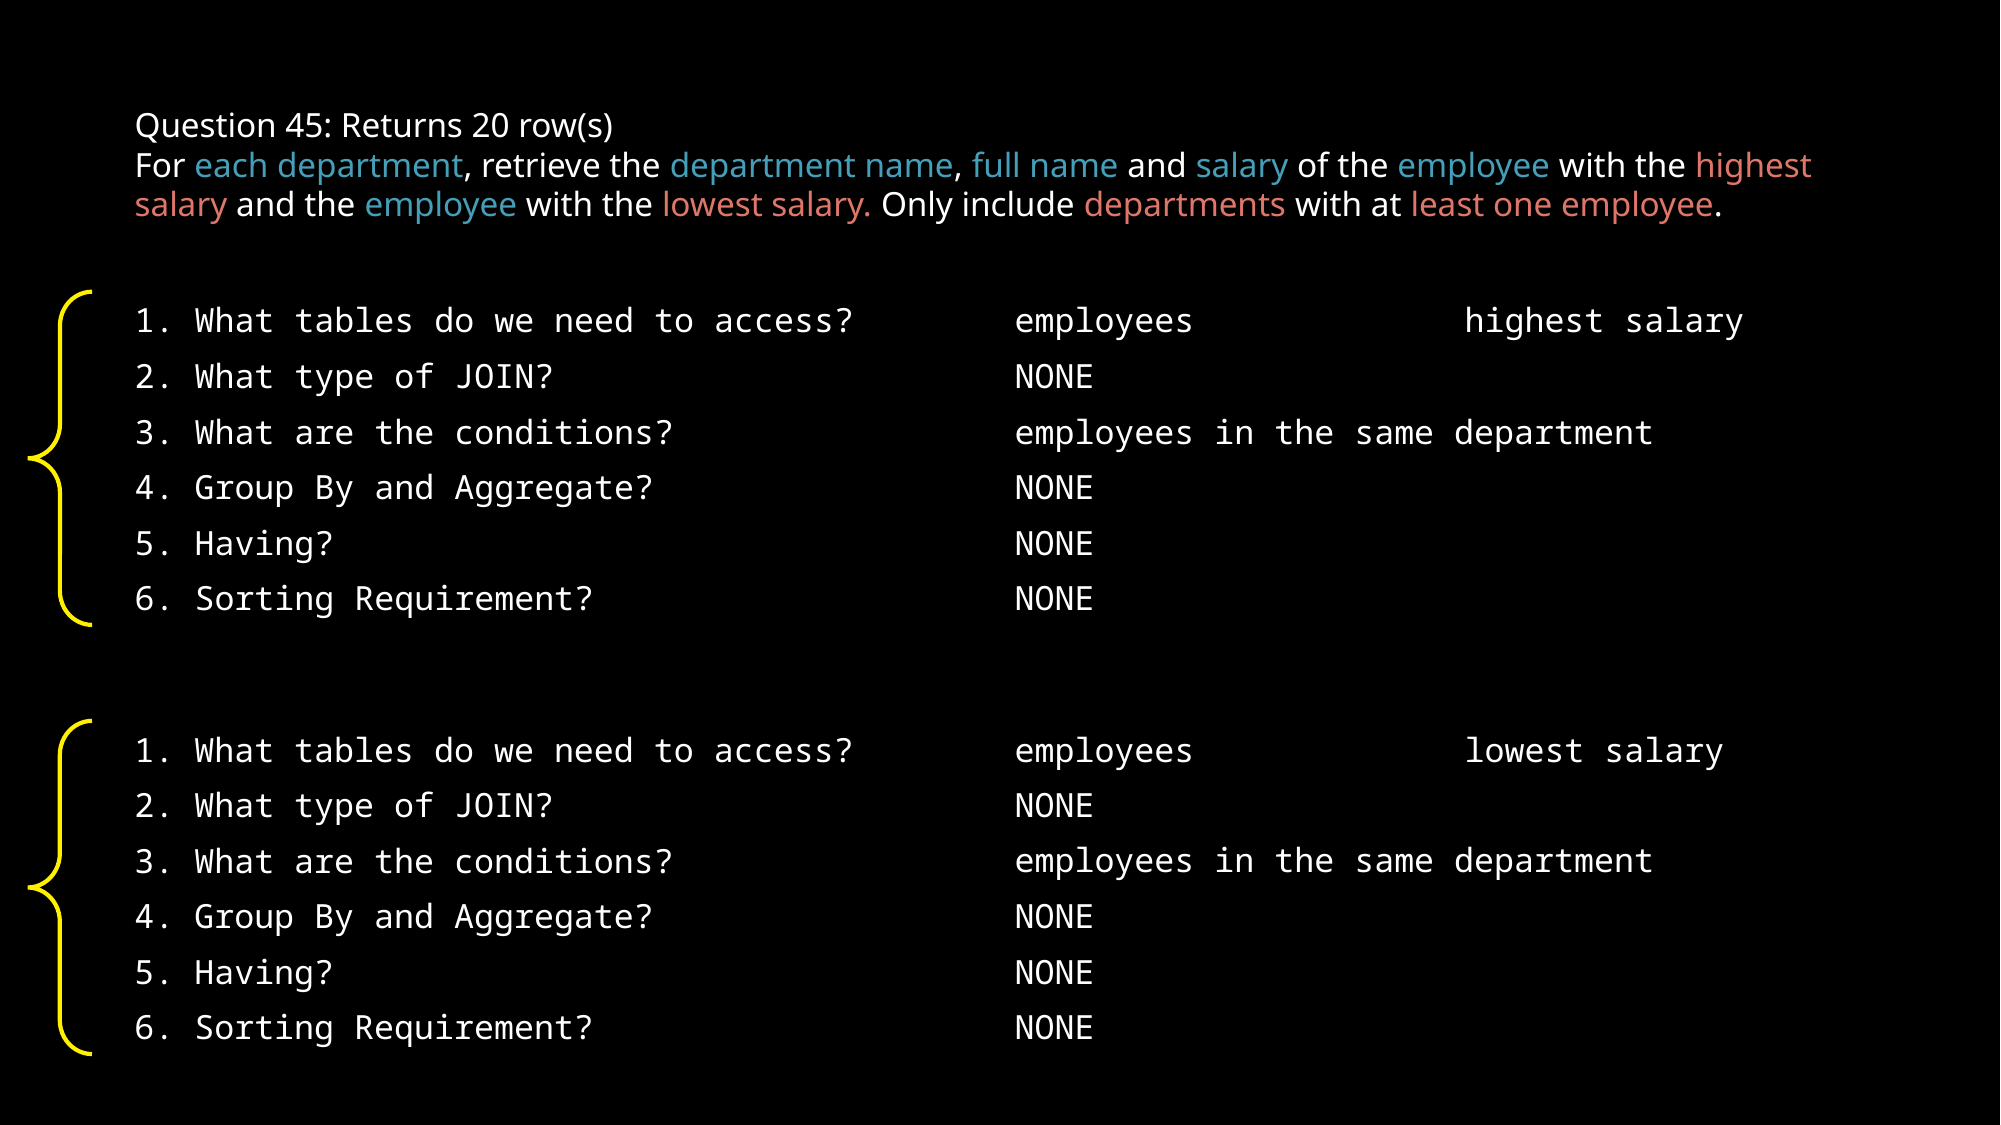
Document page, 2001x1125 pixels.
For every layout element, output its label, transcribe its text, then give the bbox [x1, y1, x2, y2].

text_box NONE [1000, 943, 1880, 999]
text_box NONE [1000, 570, 1881, 625]
text_box NONE [1000, 776, 1880, 831]
text_box NONE [1000, 999, 1880, 1054]
text_box NONE [1000, 347, 1881, 403]
text_box employees highest salary [1000, 292, 1881, 347]
text_box employees lowest salary [1000, 721, 1880, 776]
text_box NONE [1000, 514, 1881, 570]
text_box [27, 720, 1000, 1055]
text_box Question 45: Returns 20 row(s) For each department, retrieve the department name, full name and salary of the employee with the highest salary and the employee with the lowest salary. Only include departments with at least one employee. [119, 96, 1881, 231]
text_box NONE [1000, 458, 1881, 514]
text_box NONE [1000, 888, 1880, 943]
text_box employees in the same department [1000, 403, 1881, 458]
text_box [27, 291, 1000, 626]
text_box employees in the same department [1000, 831, 1880, 887]
